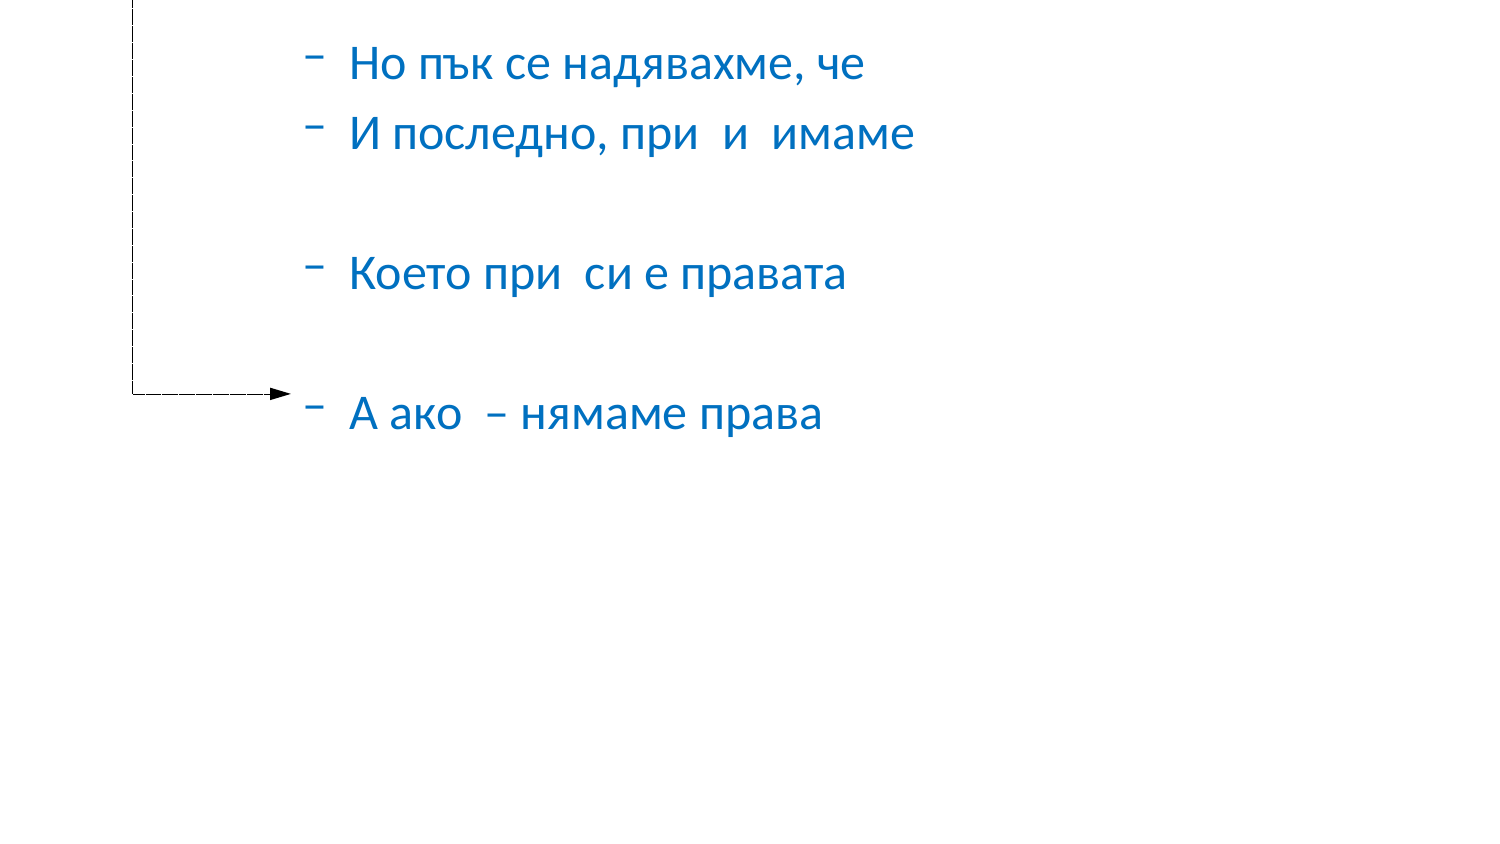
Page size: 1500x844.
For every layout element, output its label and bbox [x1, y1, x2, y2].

text_box [290, 360, 313, 428]
text_box [14, 117, 409, 277]
